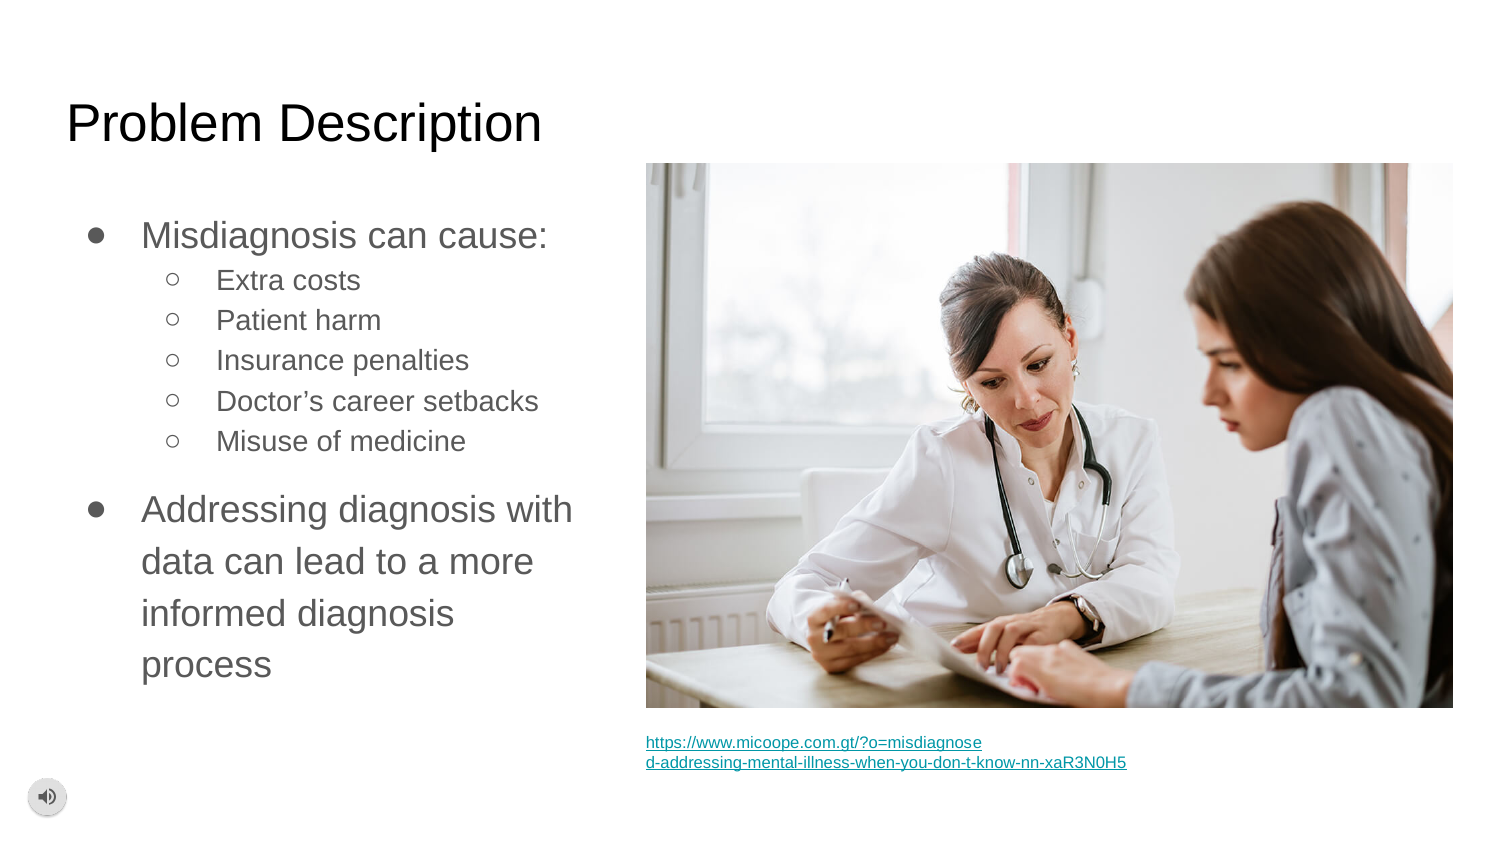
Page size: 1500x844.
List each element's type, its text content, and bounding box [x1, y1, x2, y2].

picture [645, 162, 1453, 709]
text_box https://www.micoope.com.gt/?o=misdiagnosed-addressing-mental-illness-when-you-don-t-know-nn-xaR3N0H5 [630, 716, 1477, 750]
title Problem Description [51, 72, 1449, 167]
list Misdiagnosis can cause: Extra costs Patient harm Insurance penalties Doctor’s career setbacks Misuse of medicine Addressing diagnosis with data can lead to a more informed diagnosis process [51, 189, 601, 750]
picture [24, 774, 70, 819]
